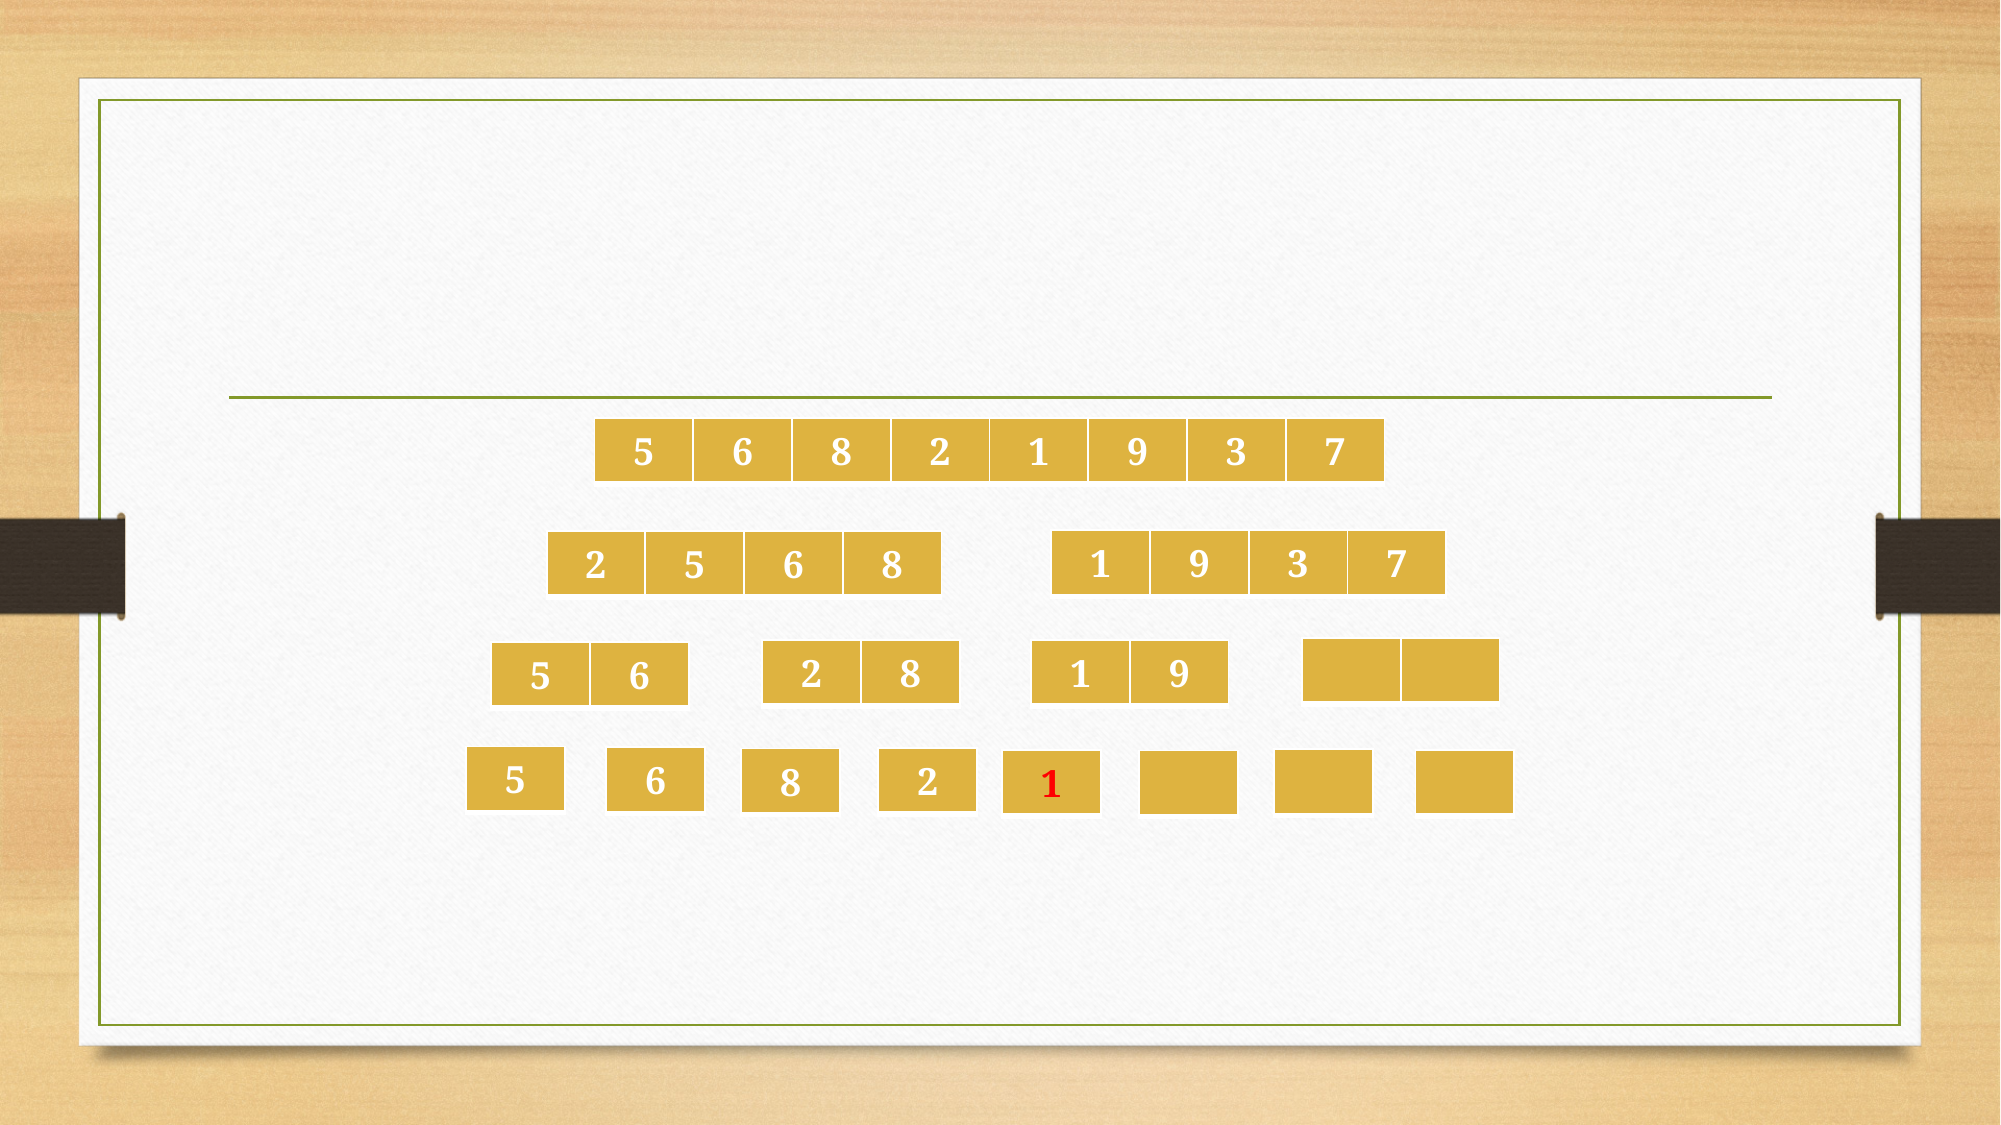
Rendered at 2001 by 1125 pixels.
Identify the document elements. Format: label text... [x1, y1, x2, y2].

table_header 6 [607, 748, 704, 811]
table_header 8 [742, 749, 839, 812]
table_header [1275, 750, 1372, 813]
table_header 1 [990, 419, 1087, 481]
table_header 2 [892, 419, 989, 481]
table_header 7 [1287, 419, 1384, 481]
table_header 1 [1003, 751, 1100, 813]
table_header 9 [1131, 641, 1228, 703]
table_header 2 [763, 641, 860, 703]
table_header 6 [591, 643, 688, 705]
table_header 8 [844, 532, 941, 594]
table_header 9 [1151, 531, 1248, 594]
table_header 5 [646, 532, 743, 594]
table_header 3 [1188, 419, 1285, 481]
table_header [1140, 751, 1237, 814]
table_header 5 [595, 419, 692, 481]
table_header 8 [862, 641, 959, 703]
picture [0, 0, 2001, 1125]
table_header 5 [492, 643, 589, 705]
table_header 7 [1348, 531, 1445, 594]
table_header 1 [1052, 531, 1149, 594]
table_header 6 [745, 532, 842, 594]
table_header [1402, 639, 1499, 701]
table_header 3 [1250, 531, 1347, 594]
table_header 5 [467, 747, 564, 810]
table_header 9 [1089, 419, 1186, 481]
table_header 8 [793, 419, 890, 481]
table_header 2 [548, 532, 644, 594]
table_header 6 [694, 419, 791, 481]
table_header 1 [1032, 641, 1129, 703]
table_header [1416, 751, 1513, 813]
table_header 2 [879, 749, 976, 811]
table_header [1303, 639, 1400, 701]
